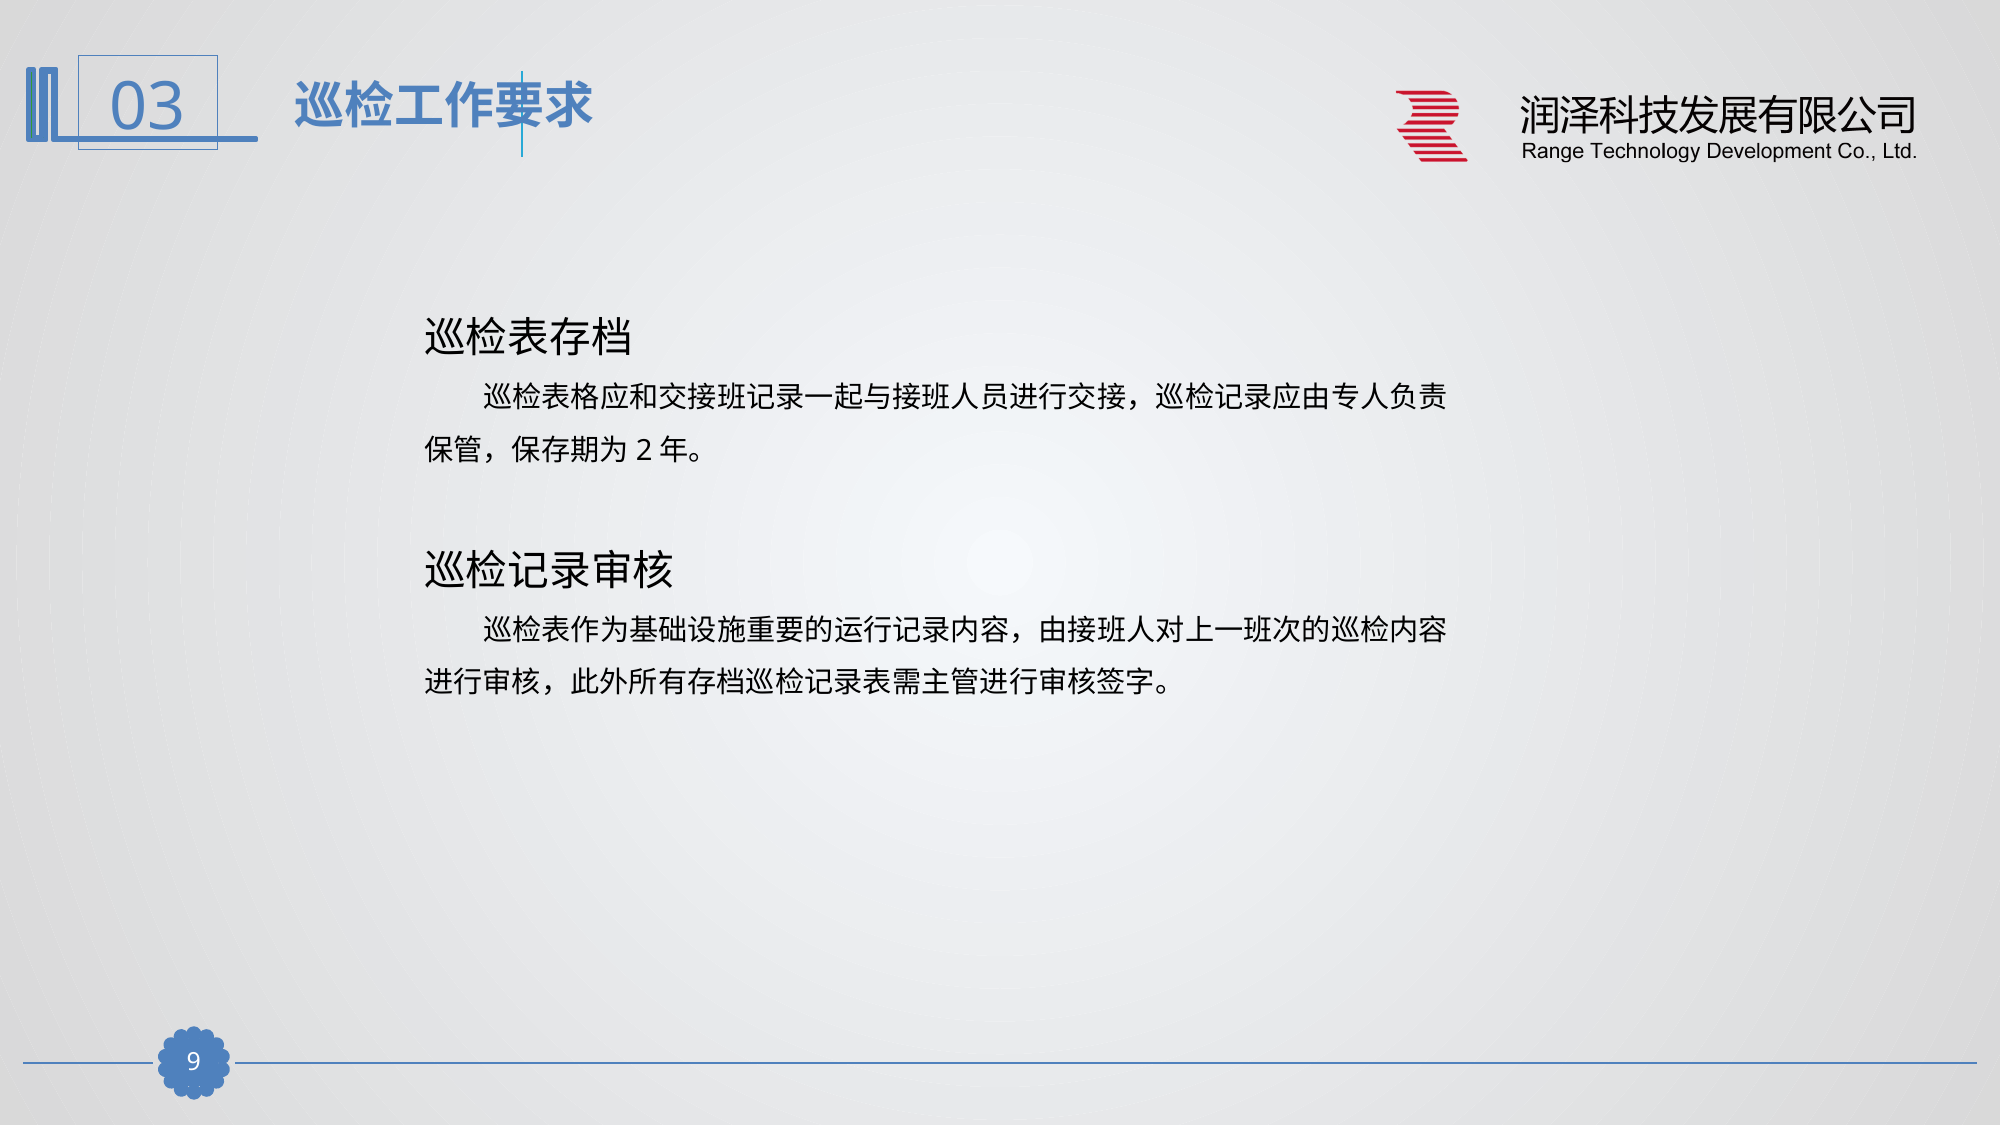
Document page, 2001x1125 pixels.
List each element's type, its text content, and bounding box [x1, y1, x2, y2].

text_box 巡检工作要求 [279, 66, 1733, 142]
text_box 巡检表存档 巡检表格应和交接班记录一起与接班人员进行交接，巡检记录应由专人负责保管，保存期为2年。 巡检记录审核 巡检表作为基础设施重要的运行记录内容，由接班人对上一班次的巡检内容进行审核，此外所有存档巡检记录表需主管进行审核签字。 [409, 278, 1485, 759]
picture [1367, 54, 1959, 190]
slide_number 8 [169, 1039, 218, 1086]
